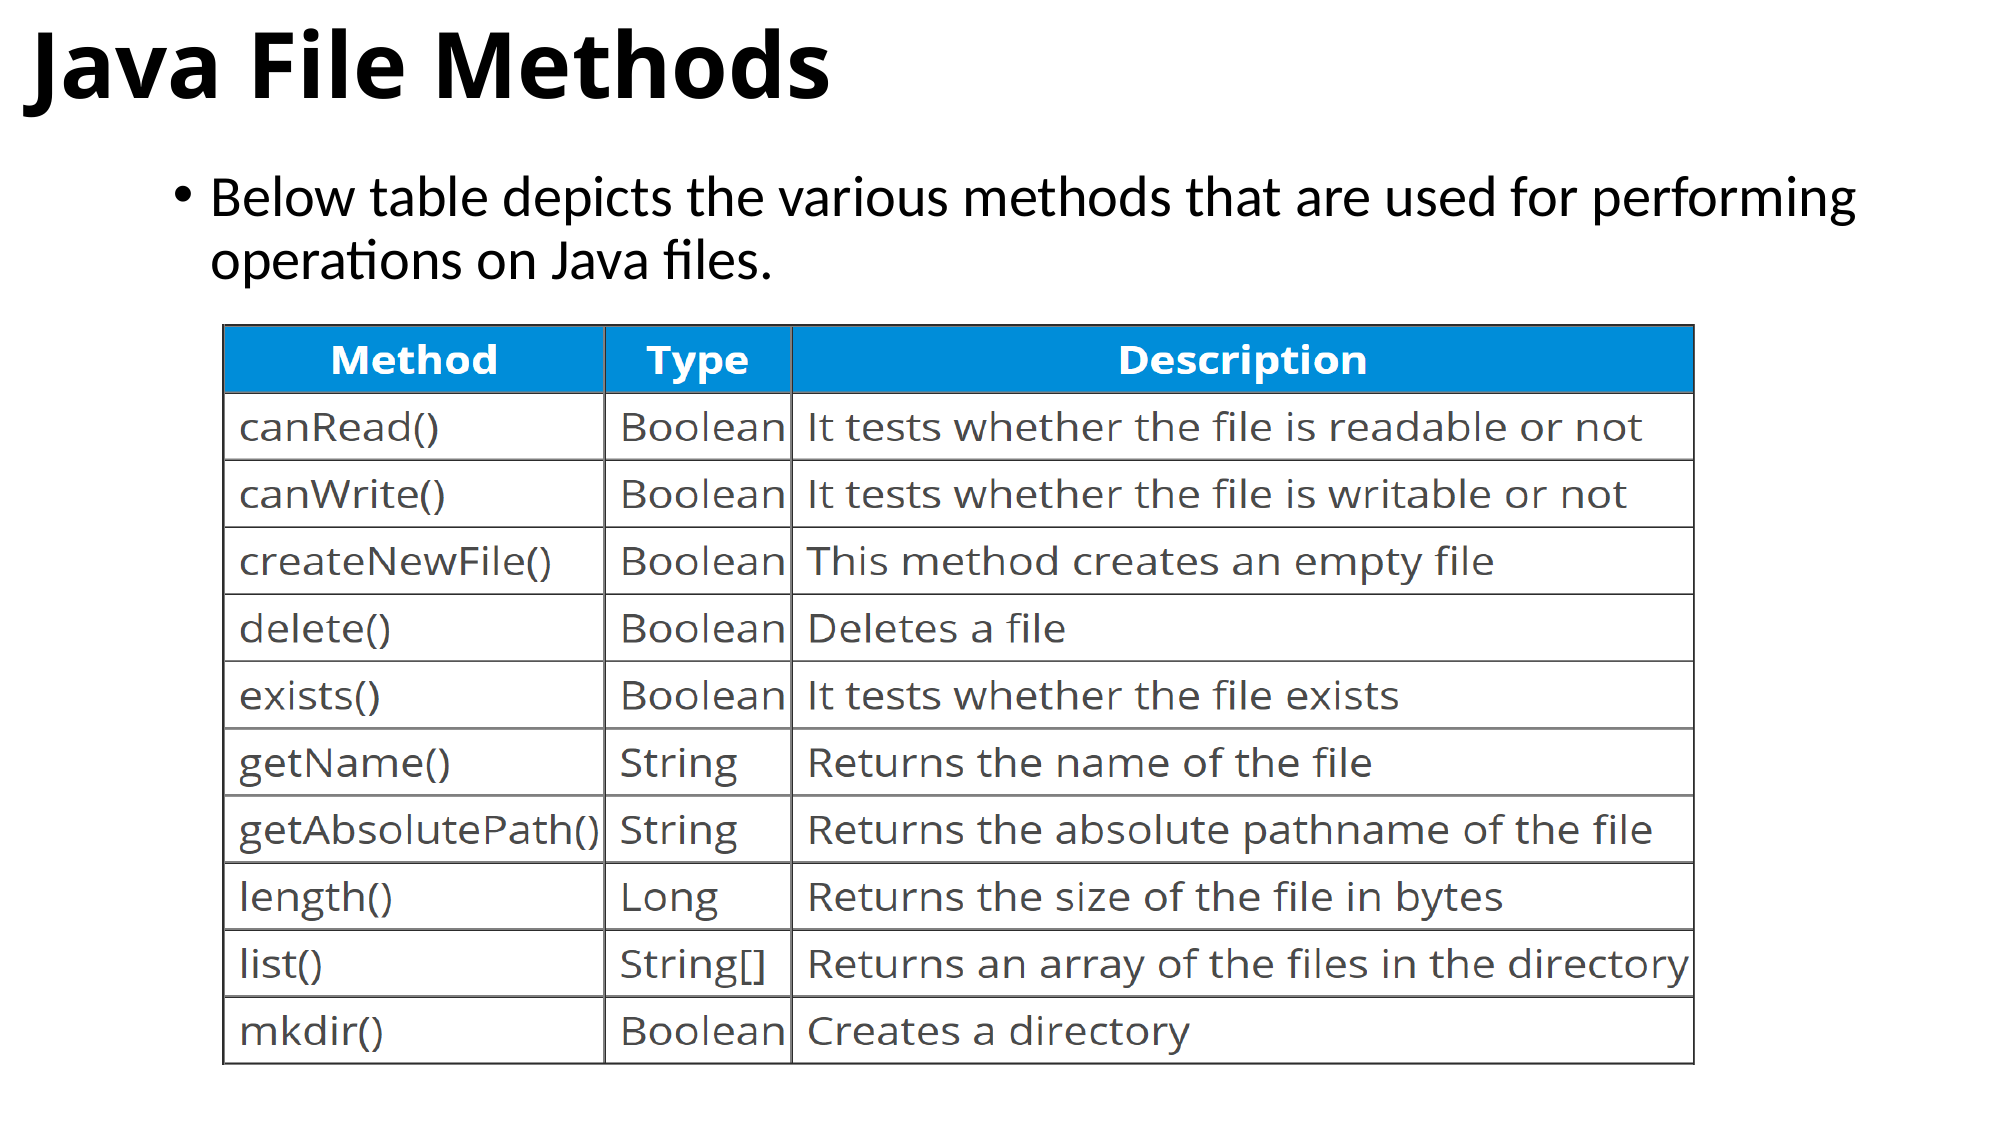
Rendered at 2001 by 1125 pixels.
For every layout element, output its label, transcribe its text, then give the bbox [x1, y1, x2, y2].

list Below table depicts the various methods that are used for performing operations on Java files. [157, 158, 1883, 873]
title Java File Methods [15, 15, 1741, 233]
picture [211, 309, 1724, 1077]
